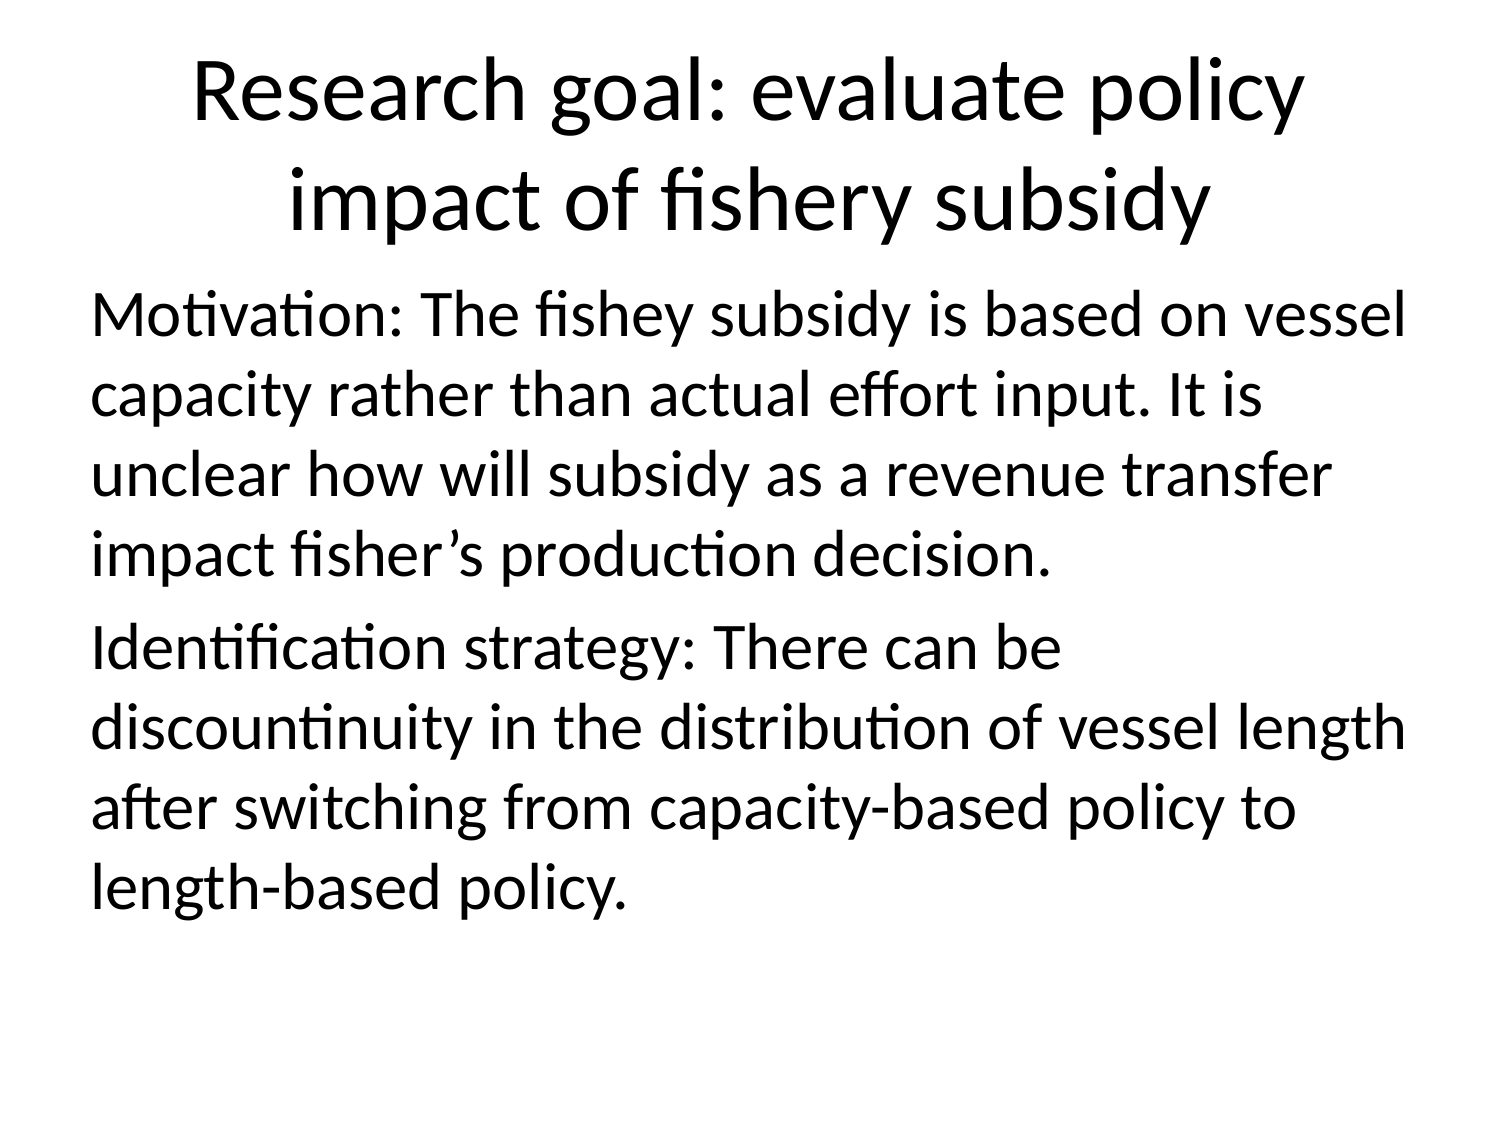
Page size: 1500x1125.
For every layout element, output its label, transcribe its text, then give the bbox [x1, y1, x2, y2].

title Research goal: evaluate policy impact of fishery subsidy [75, 45, 1425, 233]
list Motivation: The fishey subsidy is based on vessel capacity rather than actual effort input. It is unclear how will subsidy as a revenue transfer impact fisher’s production decision. Identification strategy: There can be discountinuity in the distribution of vessel length after switching from capacity-based policy to length-based policy. [75, 262, 1425, 1005]
